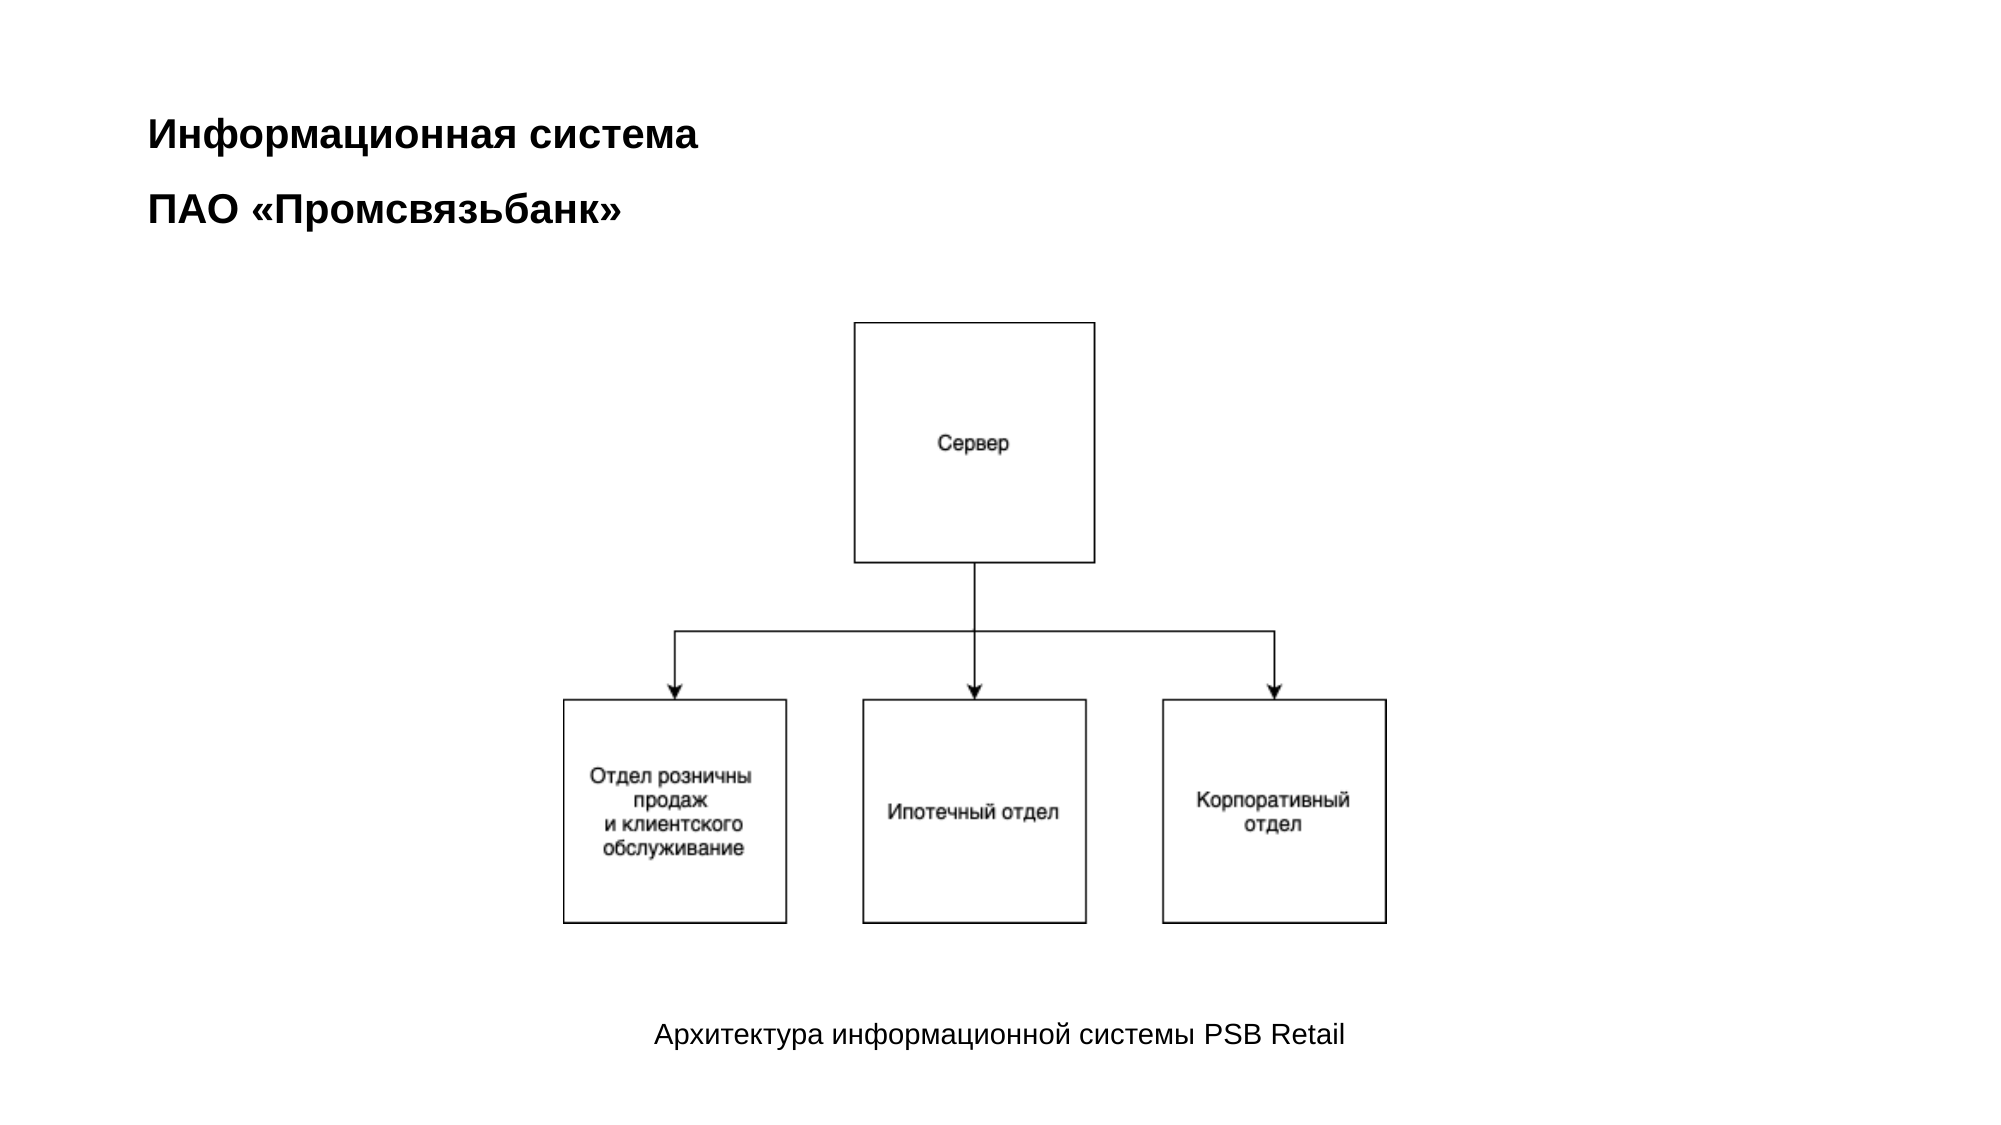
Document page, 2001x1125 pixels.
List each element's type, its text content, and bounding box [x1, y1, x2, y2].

text_box Информационная система ПАО «Промсвязьбанк» [57, 66, 1169, 247]
picture [562, 322, 1388, 924]
text_box Архитектура информационной системы PSB Retail [639, 1008, 1361, 1058]
